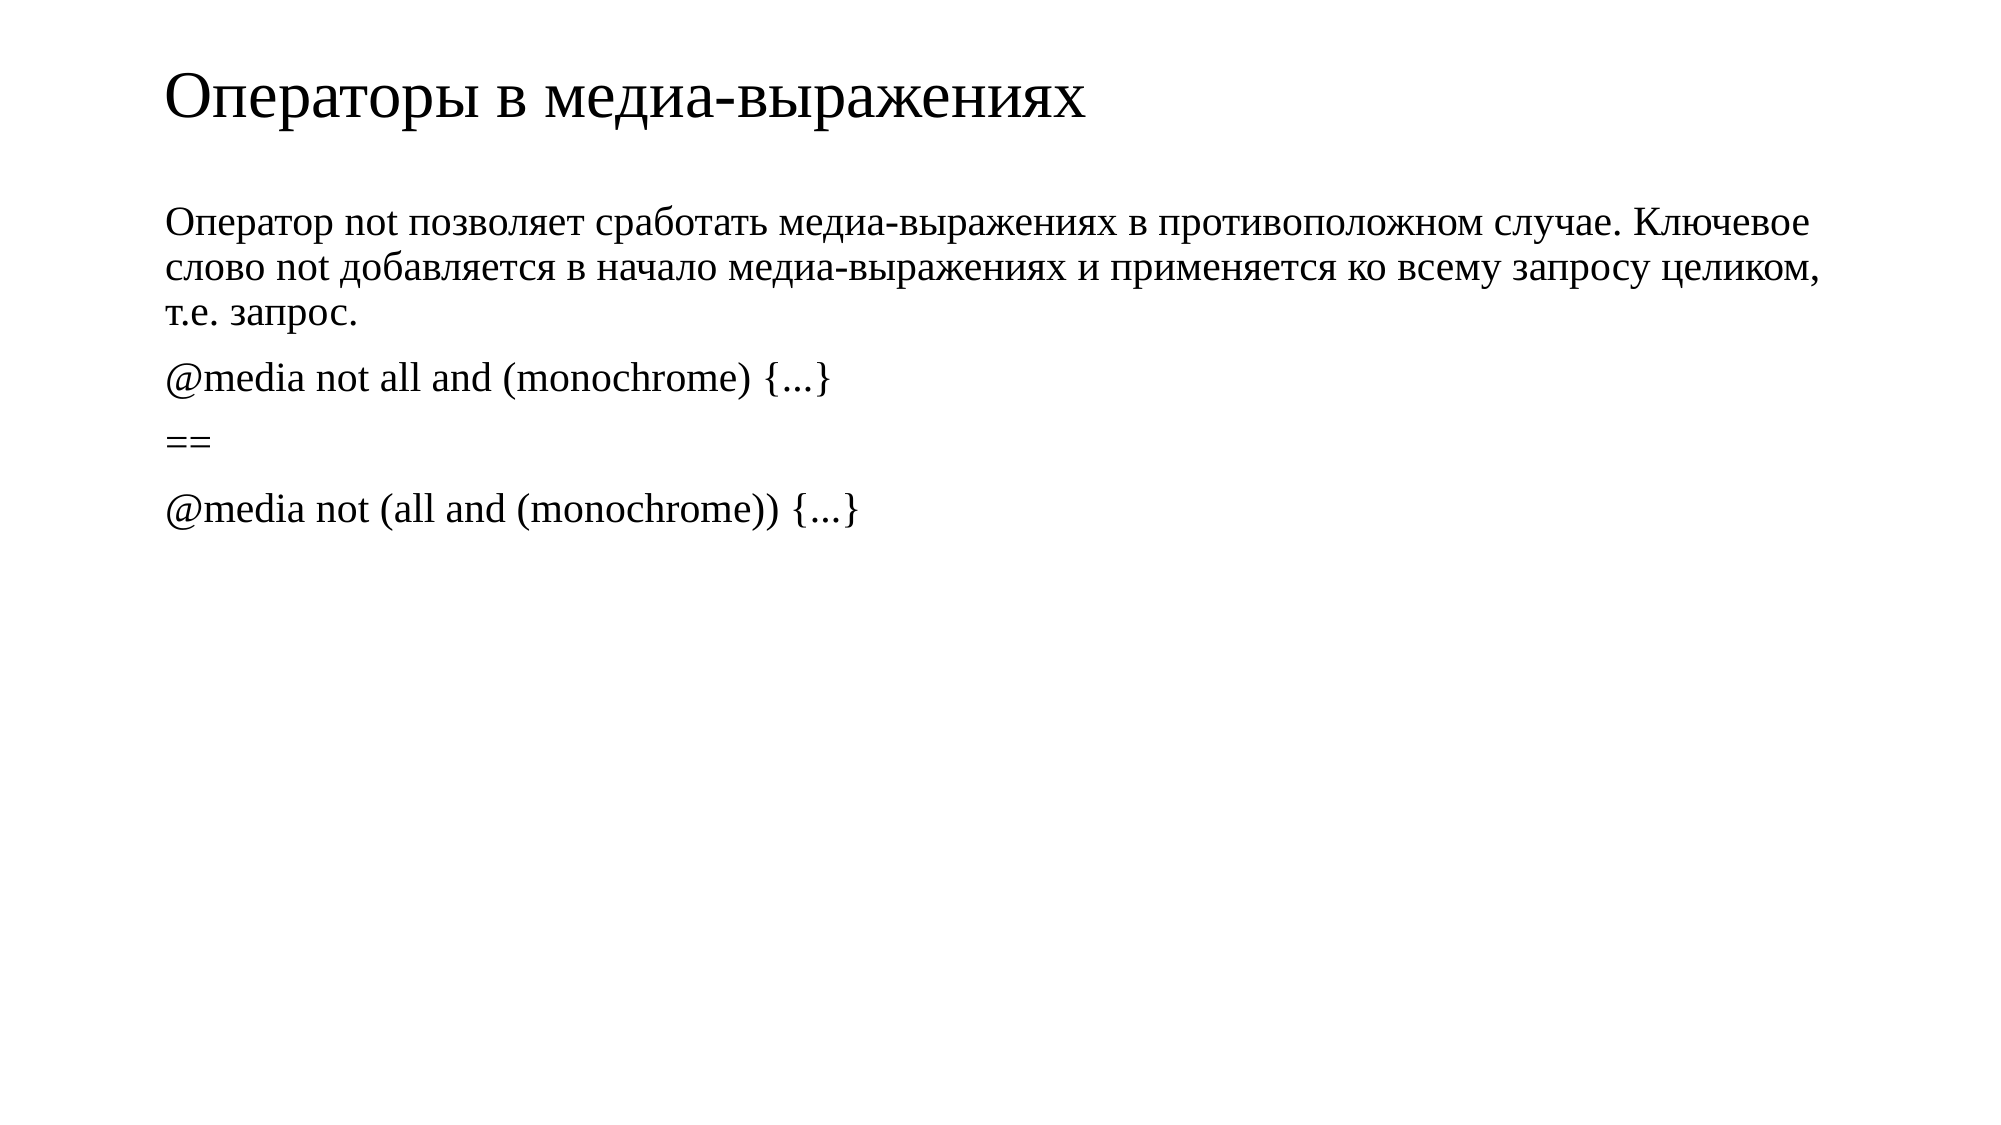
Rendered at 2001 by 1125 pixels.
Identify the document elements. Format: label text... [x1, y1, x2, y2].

list Оператор not позволяет сработать медиа-выражениях в противоположном случае. Ключевое слово not добавляется в начало медиа-выражениях и применяется ко всему запросу целиком, т.е. запрос. @media not all and (monochrome) {...} == @media not (all and (monochrome)) {...} [150, 191, 1851, 999]
title Операторы в медиа-выражениях [149, 0, 1851, 192]
